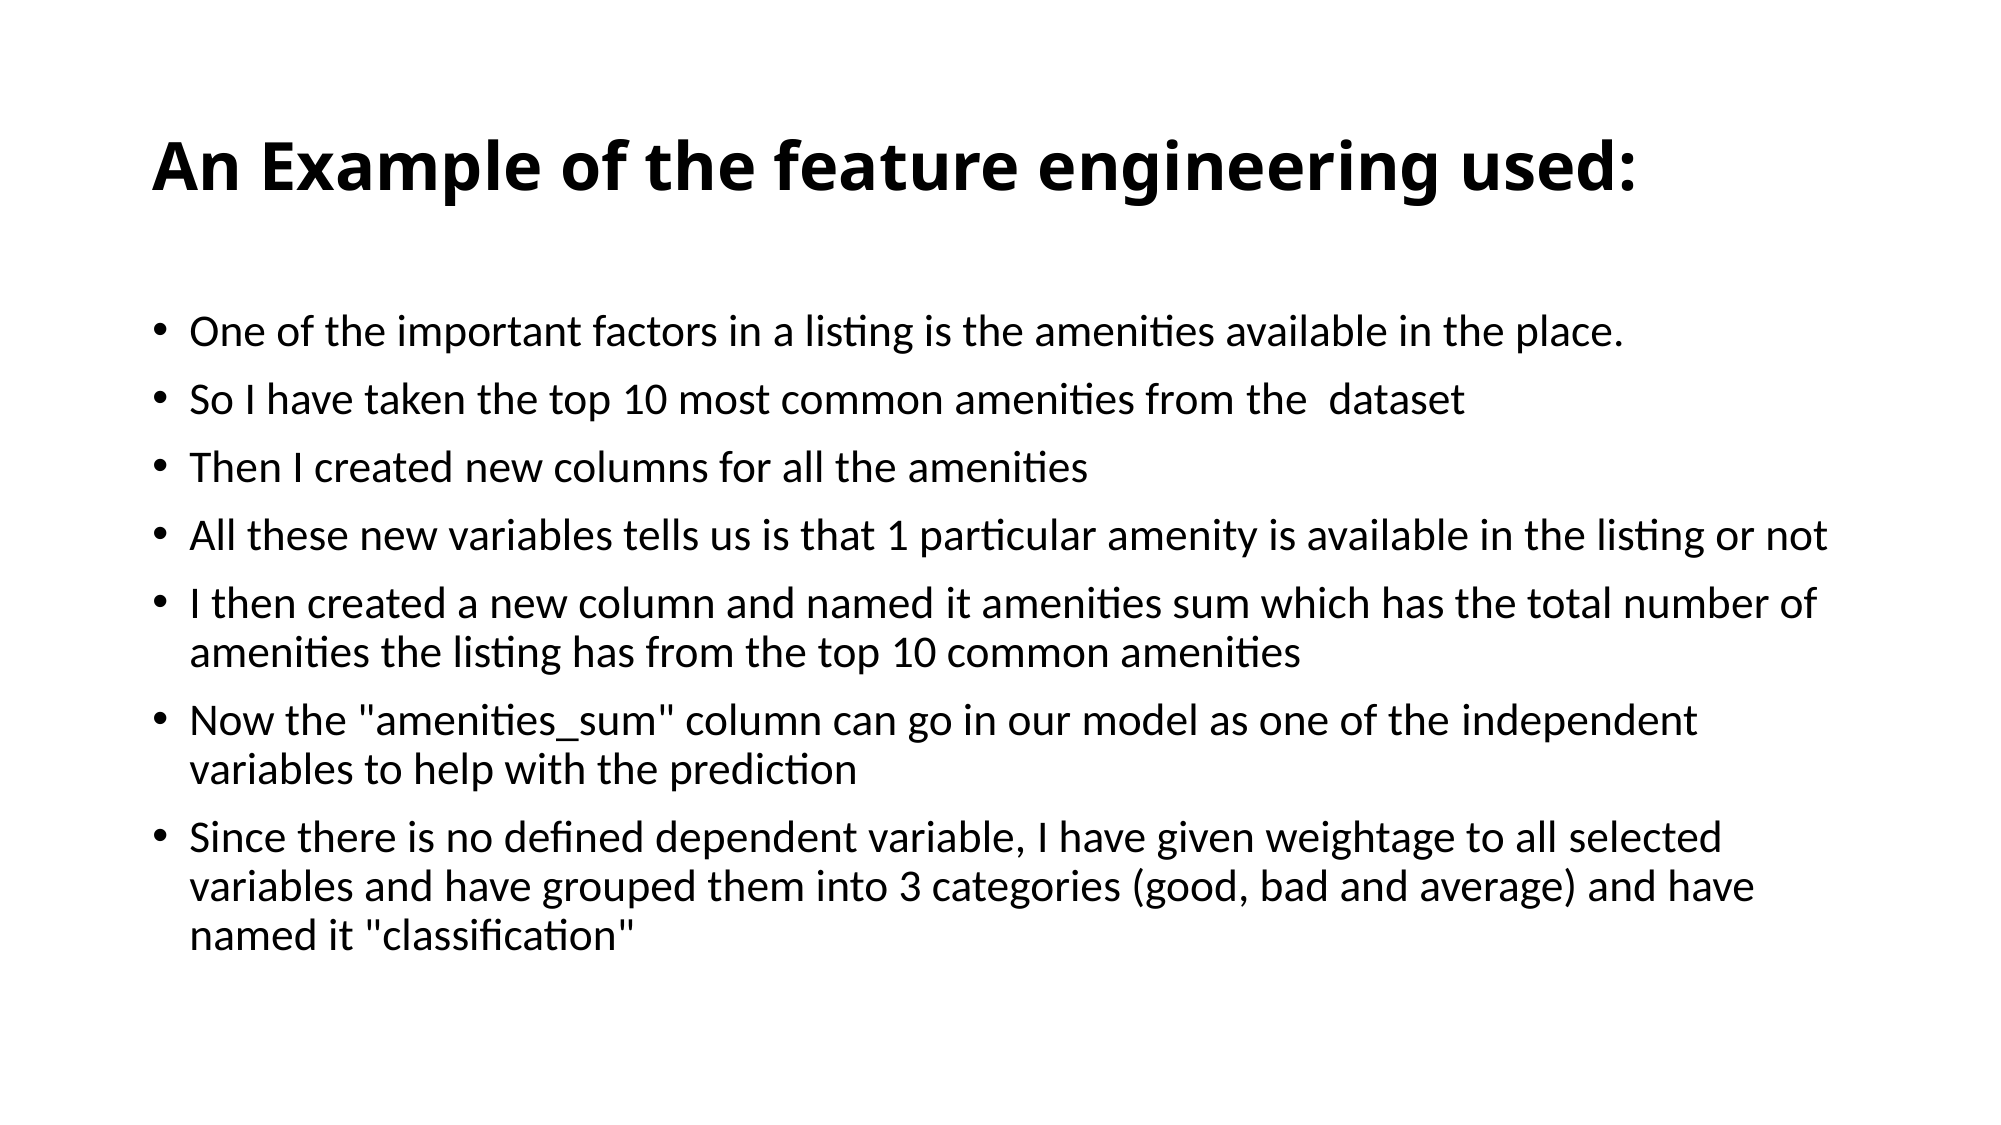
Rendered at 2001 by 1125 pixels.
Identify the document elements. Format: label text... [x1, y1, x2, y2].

list One of the important factors in a listing is the amenities available in the place. So I have taken the top 10 most common amenities from the dataset Then I created new columns for all the amenities All these new variables tells us is that 1 particular amenity is available in the listing or not I then created a new column and named it amenities sum which has the total number of amenities the listing has from the top 10 common amenities Now the "amenities_sum" column can go in our model as one of the independent variables to help with the prediction Since there is no defined dependent variable, I have given weightage to all selected variables and have grouped them into 3 categories (good, bad and average) and have named it "classification" [137, 299, 1863, 1014]
title An Example of the feature engineering used: [137, 59, 1863, 278]
